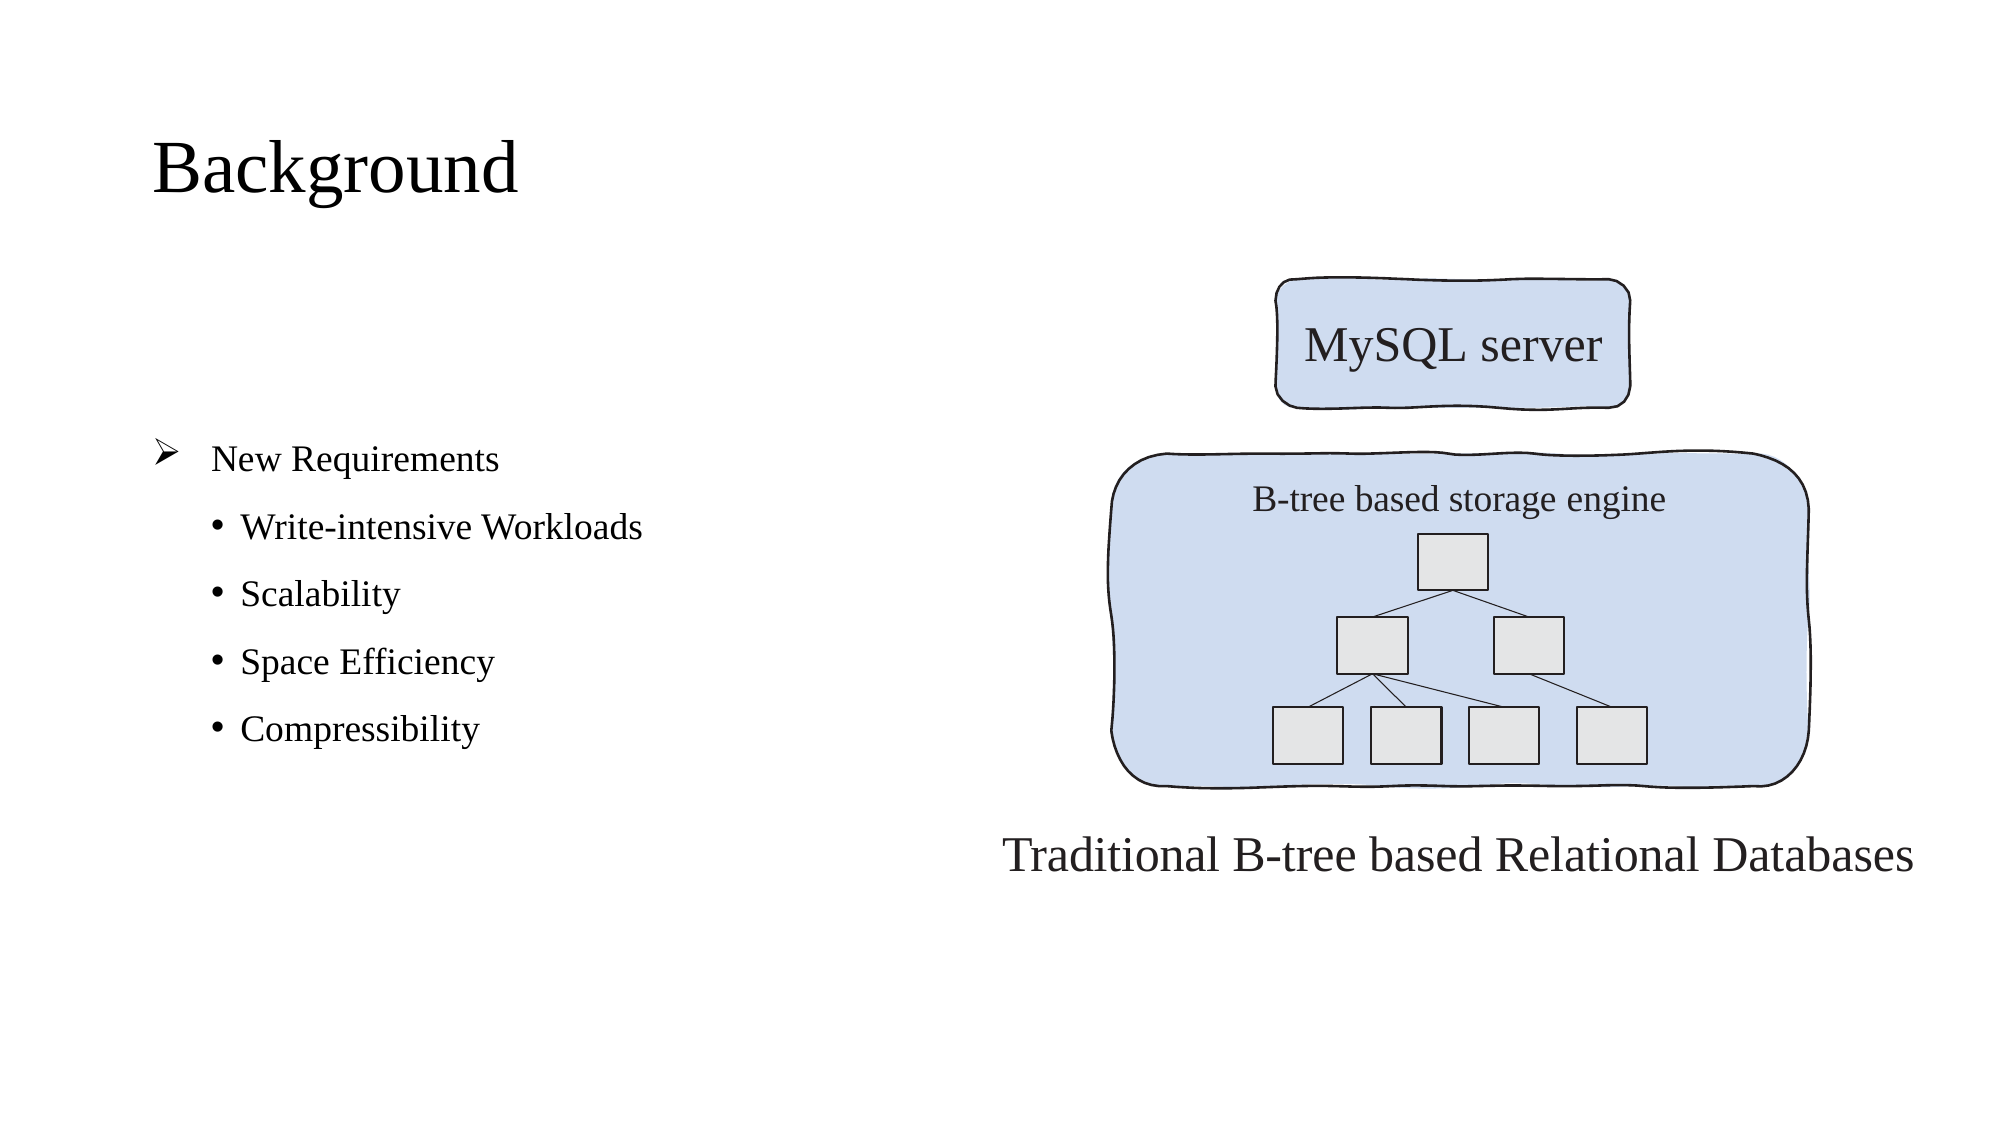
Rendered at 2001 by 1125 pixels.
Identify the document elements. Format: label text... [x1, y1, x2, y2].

text_box [1371, 707, 1442, 765]
text_box [1577, 707, 1648, 765]
title Background [137, 59, 1863, 278]
text_box B-tree based storage engine [1202, 466, 1716, 527]
text_box New Requirements Write-intensive Workloads Scalability Space Efficiency Compressibility [137, 404, 873, 825]
text_box [1417, 533, 1489, 591]
text_box [1272, 707, 1344, 765]
text_box [1337, 617, 1408, 674]
text_box Traditional B-tree based Relational Databases [999, 824, 1920, 882]
text_box [1493, 617, 1565, 674]
text_box [1107, 450, 1811, 789]
text_box [1372, 673, 1505, 708]
text_box [1275, 277, 1631, 309]
text_box [1469, 707, 1540, 765]
text_box MySQL server [1181, 309, 1739, 437]
text_box [1756, 453, 1794, 472]
